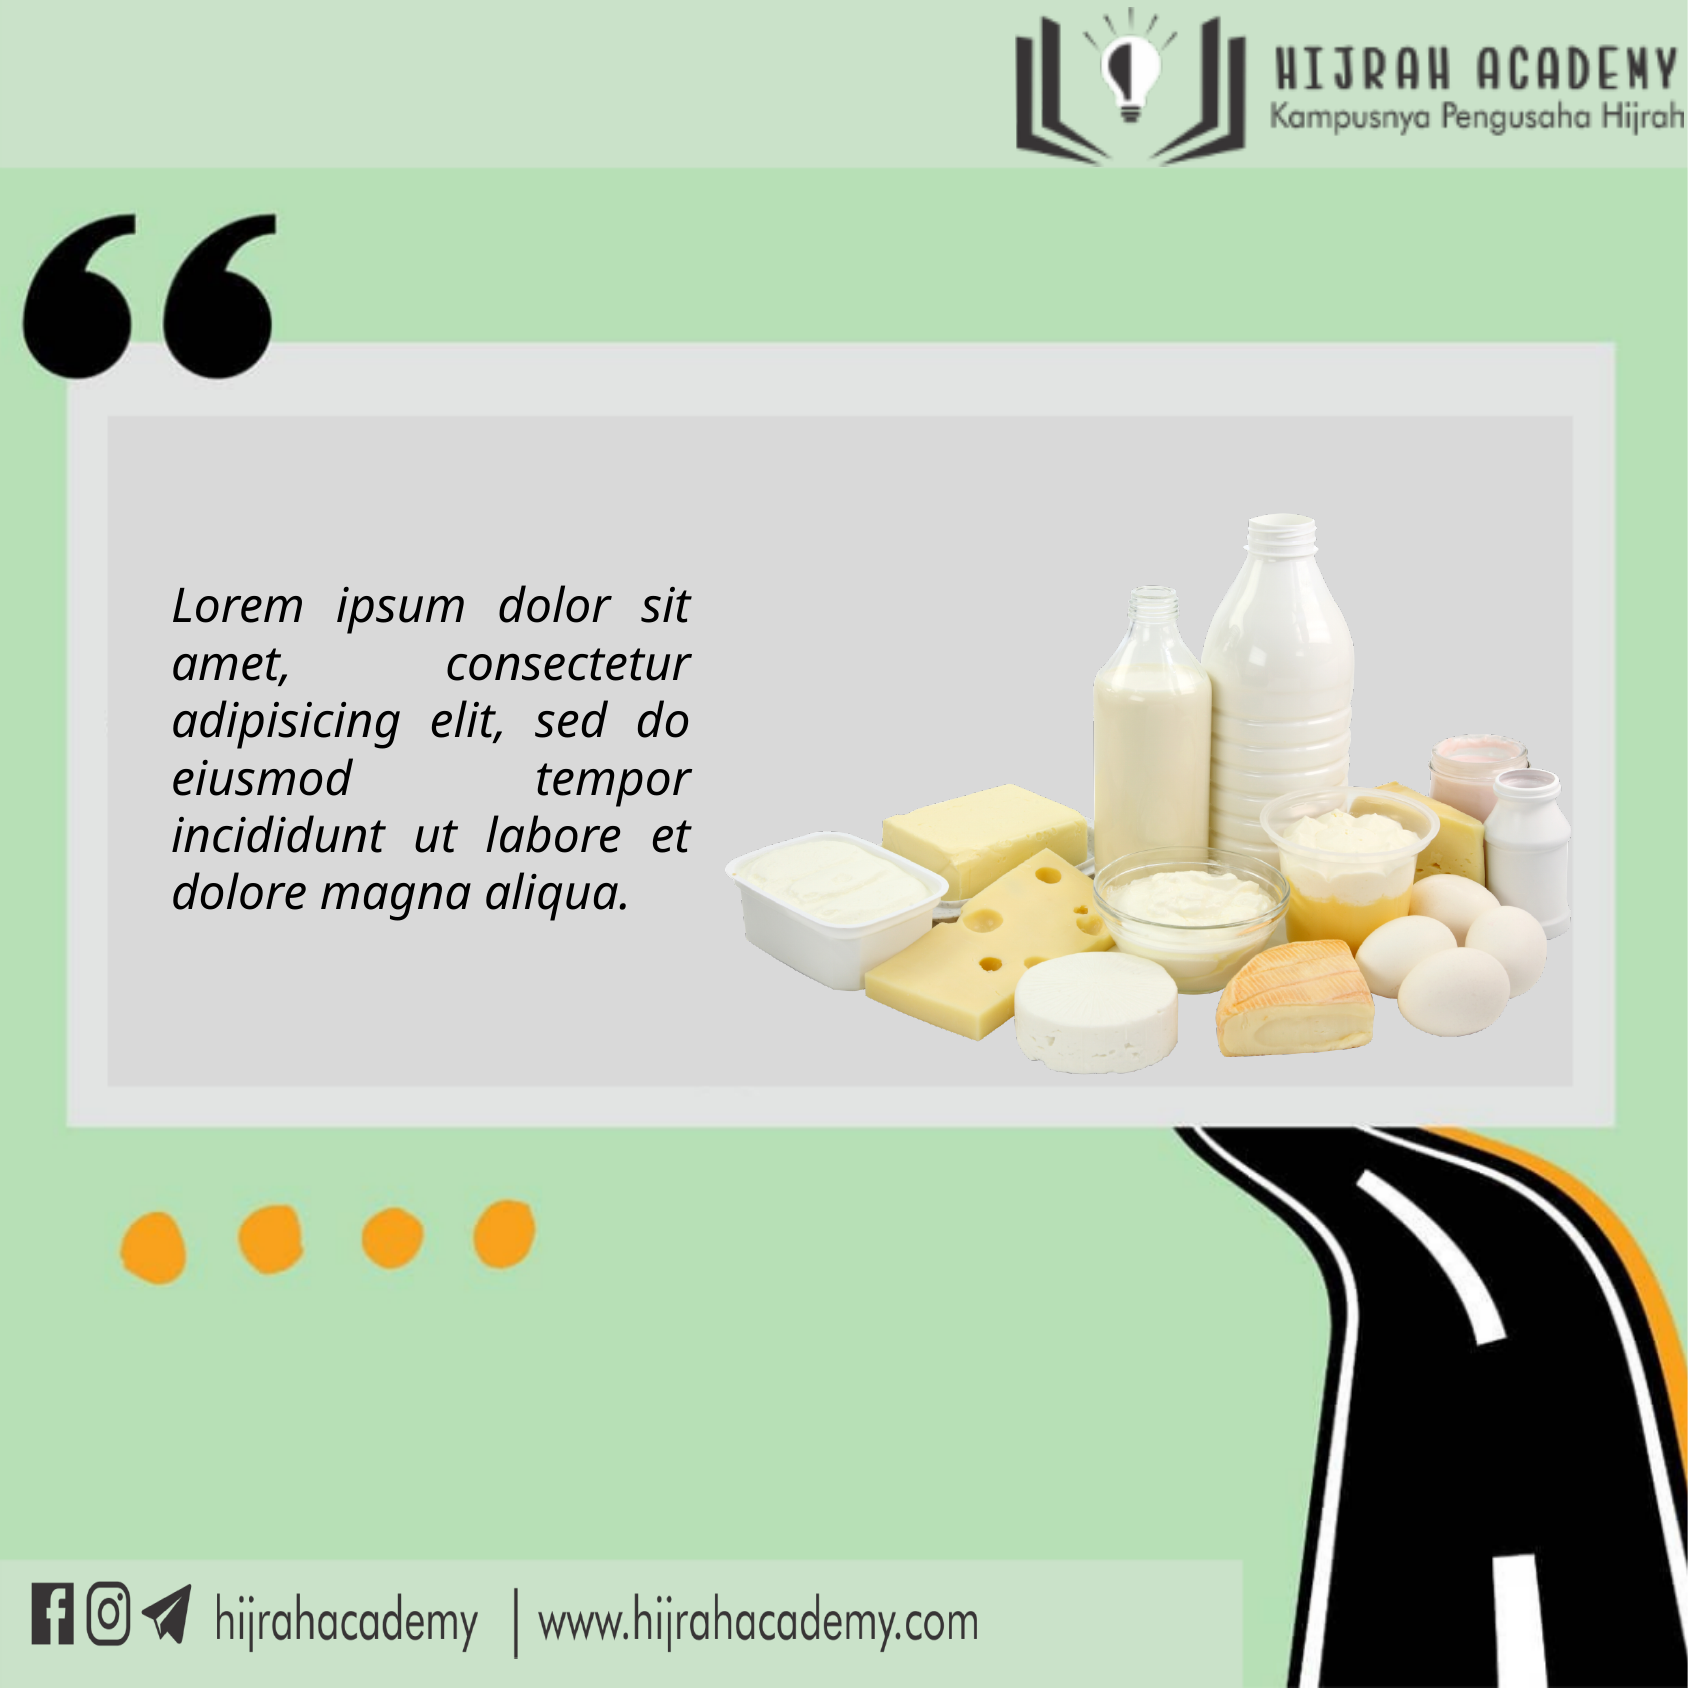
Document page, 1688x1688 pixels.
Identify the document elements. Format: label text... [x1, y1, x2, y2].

text_box Lorem ipsum dolor sit amet, consectetur adipisicing elit, sed do eiusmod tempor incididunt ut labore et dolore magna aliqua. [156, 567, 660, 927]
picture [0, 0, 1688, 1688]
